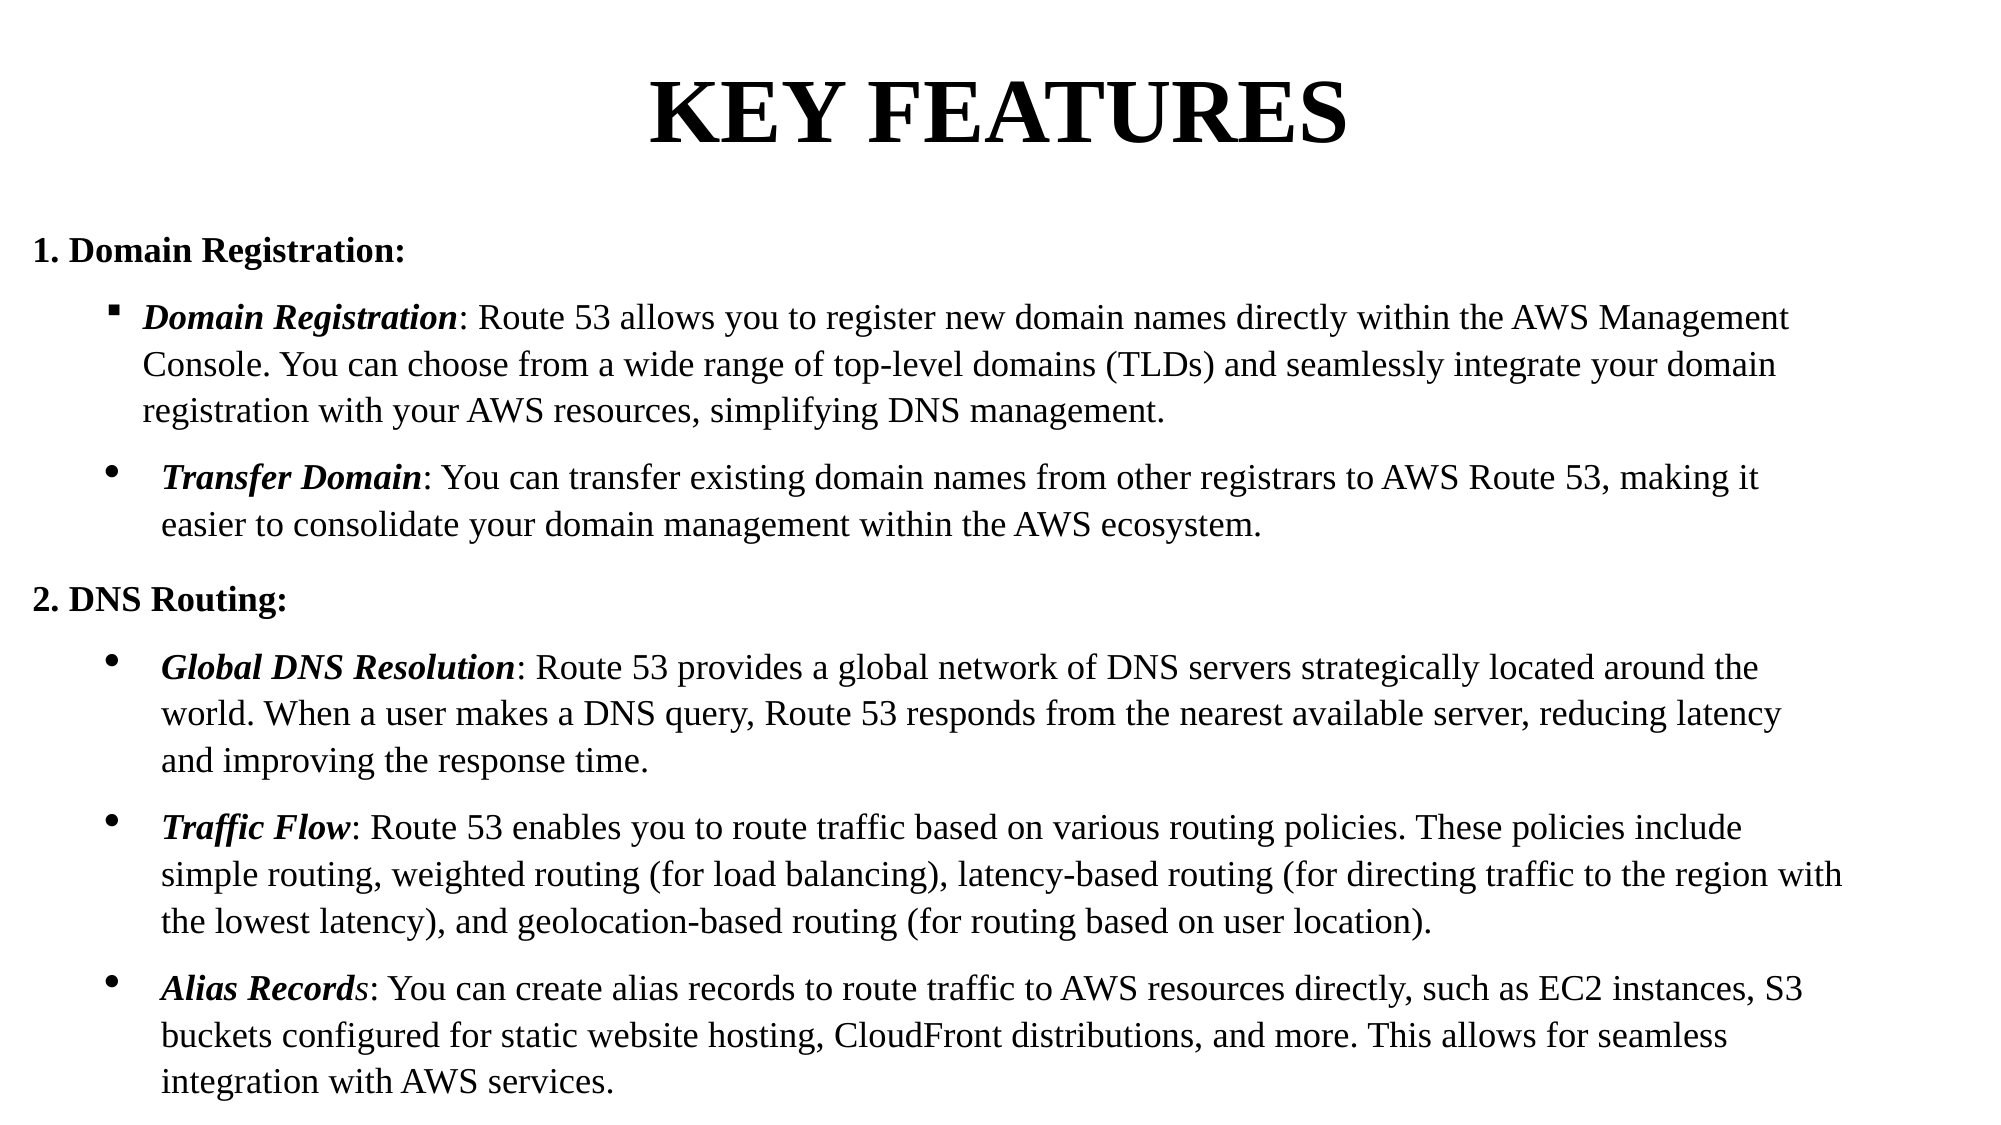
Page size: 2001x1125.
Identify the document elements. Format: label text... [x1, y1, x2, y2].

list 1. Domain Registration: Domain Registration: Route 53 allows you to register new domain names directly within the AWS Management Console. You can choose from a wide range of top-level domains (TLDs) and seamlessly integrate your domain registration with your AWS resources, simplifying DNS management. Transfer Domain: You can transfer existing domain names from other registrars to AWS Route 53, making it easier to consolidate your domain management within the AWS ecosystem. 2. DNS Routing: Global DNS Resolution: Route 53 provides a global network of DNS servers strategically located around the world. When a user makes a DNS query, Route 53 responds from the nearest available server, reducing latency and improving the response time. Traffic Flow: Route 53 enables you to route traffic based on various routing policies. These policies include simple routing, weighted routing (for load balancing), latency-based routing (for directing traffic to the region with the lowest latency), and geolocation-based routing (for routing based on user location). Alias Records: You can create alias records to route traffic to AWS resources directly, such as EC2 instances, S3 buckets configured for static website hosting, CloudFront distributions, and more. This allows for seamless integration with AWS services. [17, 215, 1863, 1116]
title KEY FEATURES [137, 36, 1863, 190]
